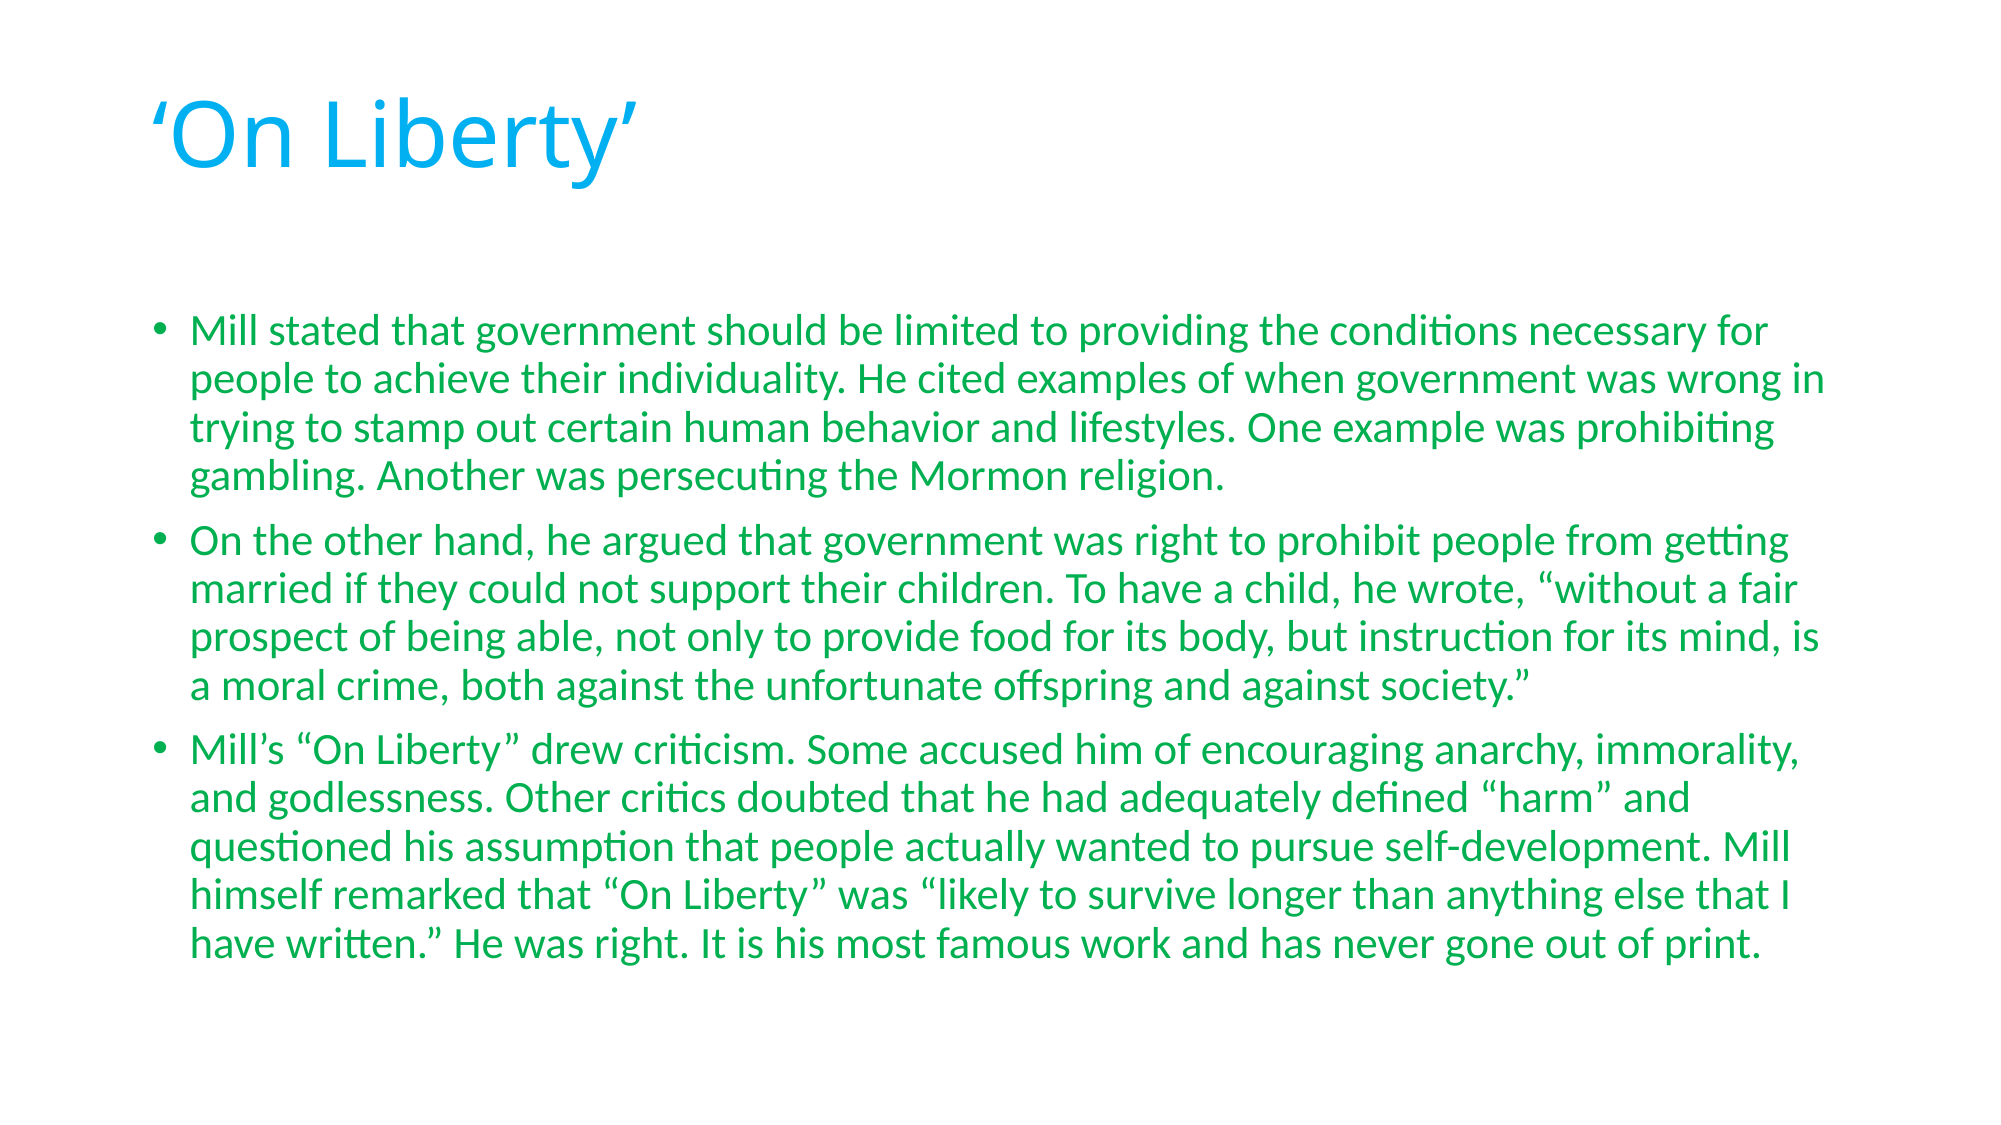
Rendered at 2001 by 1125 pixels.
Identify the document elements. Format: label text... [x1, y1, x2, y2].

title ‘On Liberty’ [137, 59, 1863, 216]
list Mill stated that government should be limited to providing the conditions necessary for people to achieve their individuality. He cited examples of when government was wrong in trying to stamp out certain human behavior and lifestyles. One example was prohibiting gambling. Another was persecuting the Mormon religion. On the other hand, he argued that government was right to prohibit people from getting married if they could not support their children. To have a child, he wrote, “without a fair prospect of being able, not only to provide food for its body, but instruction for its mind, is a moral crime, both against the unfortunate offspring and against society.” Mill’s “On Liberty” drew criticism. Some accused him of encouraging anarchy, immorality, and godlessness. Other critics doubted that he had adequately defined “harm” and questioned his assumption that people actually wanted to pursue self-development. Mill himself remarked that “On Liberty” was “likely to survive longer than anything else that I have written.” He was right. It is his most famous work and has never gone out of print. [137, 299, 1863, 1014]
